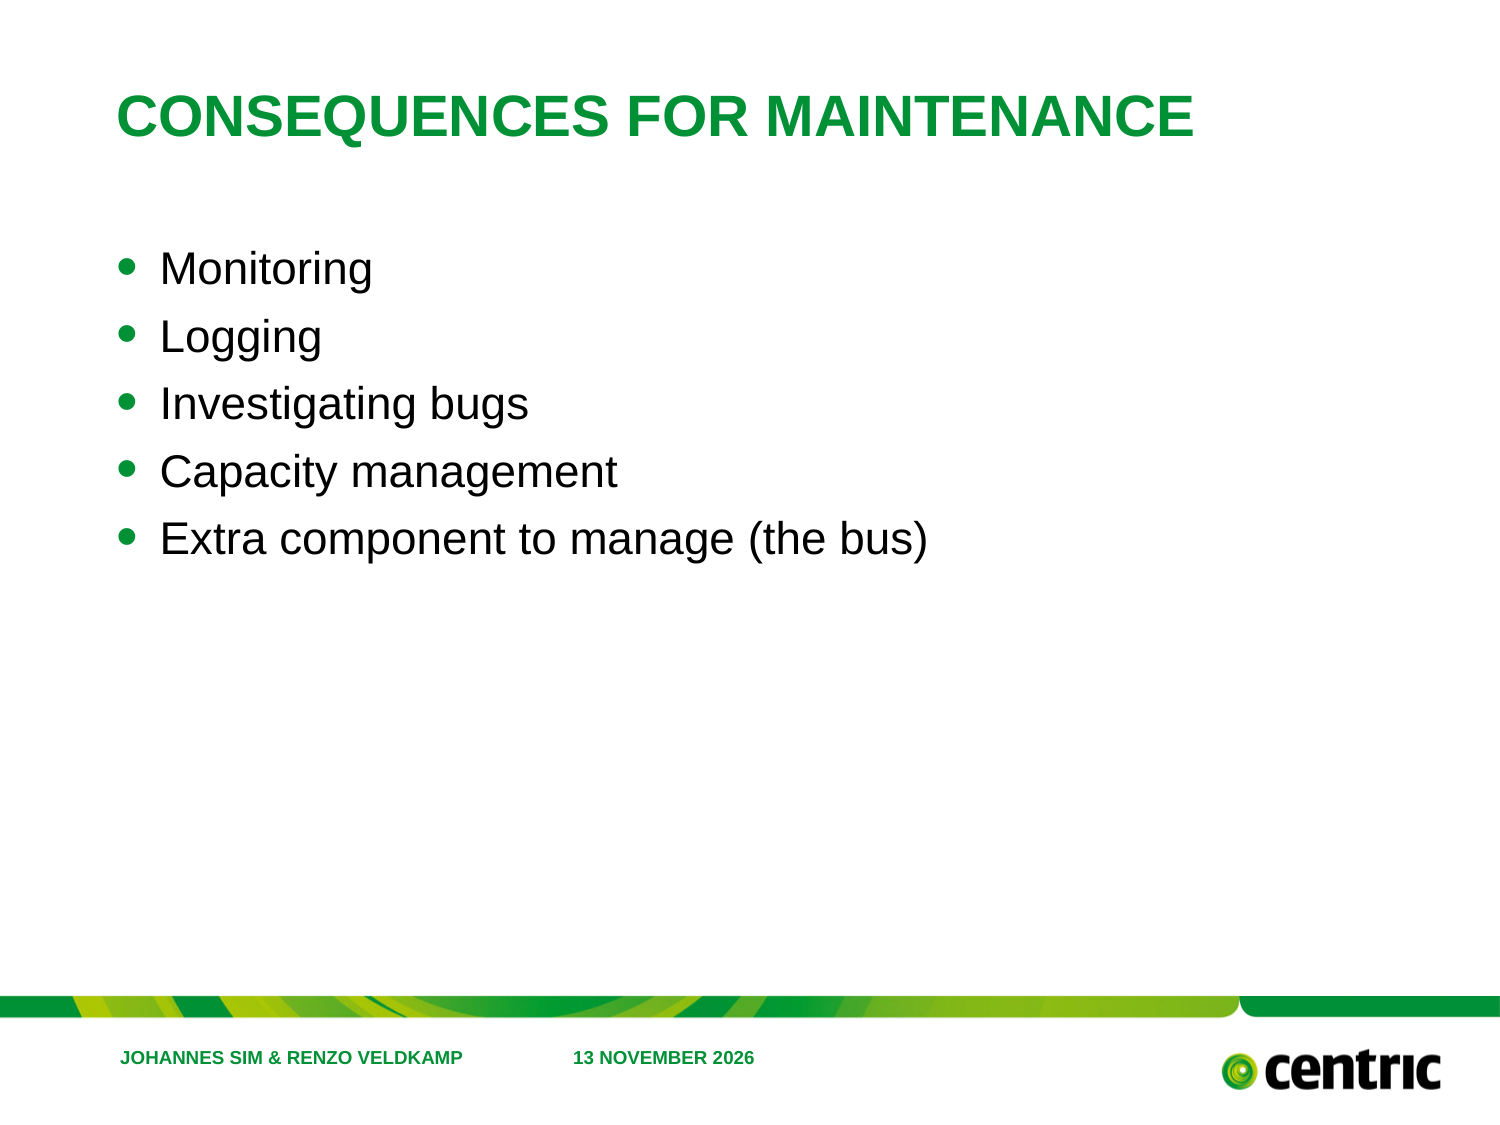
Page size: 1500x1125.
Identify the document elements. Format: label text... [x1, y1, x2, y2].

list Monitoring Logging Investigating bugs Capacity management Extra component to manage (the bus) [101, 231, 1441, 975]
title Consequences for maintenance [101, 77, 1441, 213]
footer Johannes Sim & Renzo veldkamp [105, 1027, 537, 1088]
picture [0, 995, 1500, 1125]
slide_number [558, 1027, 909, 1088]
